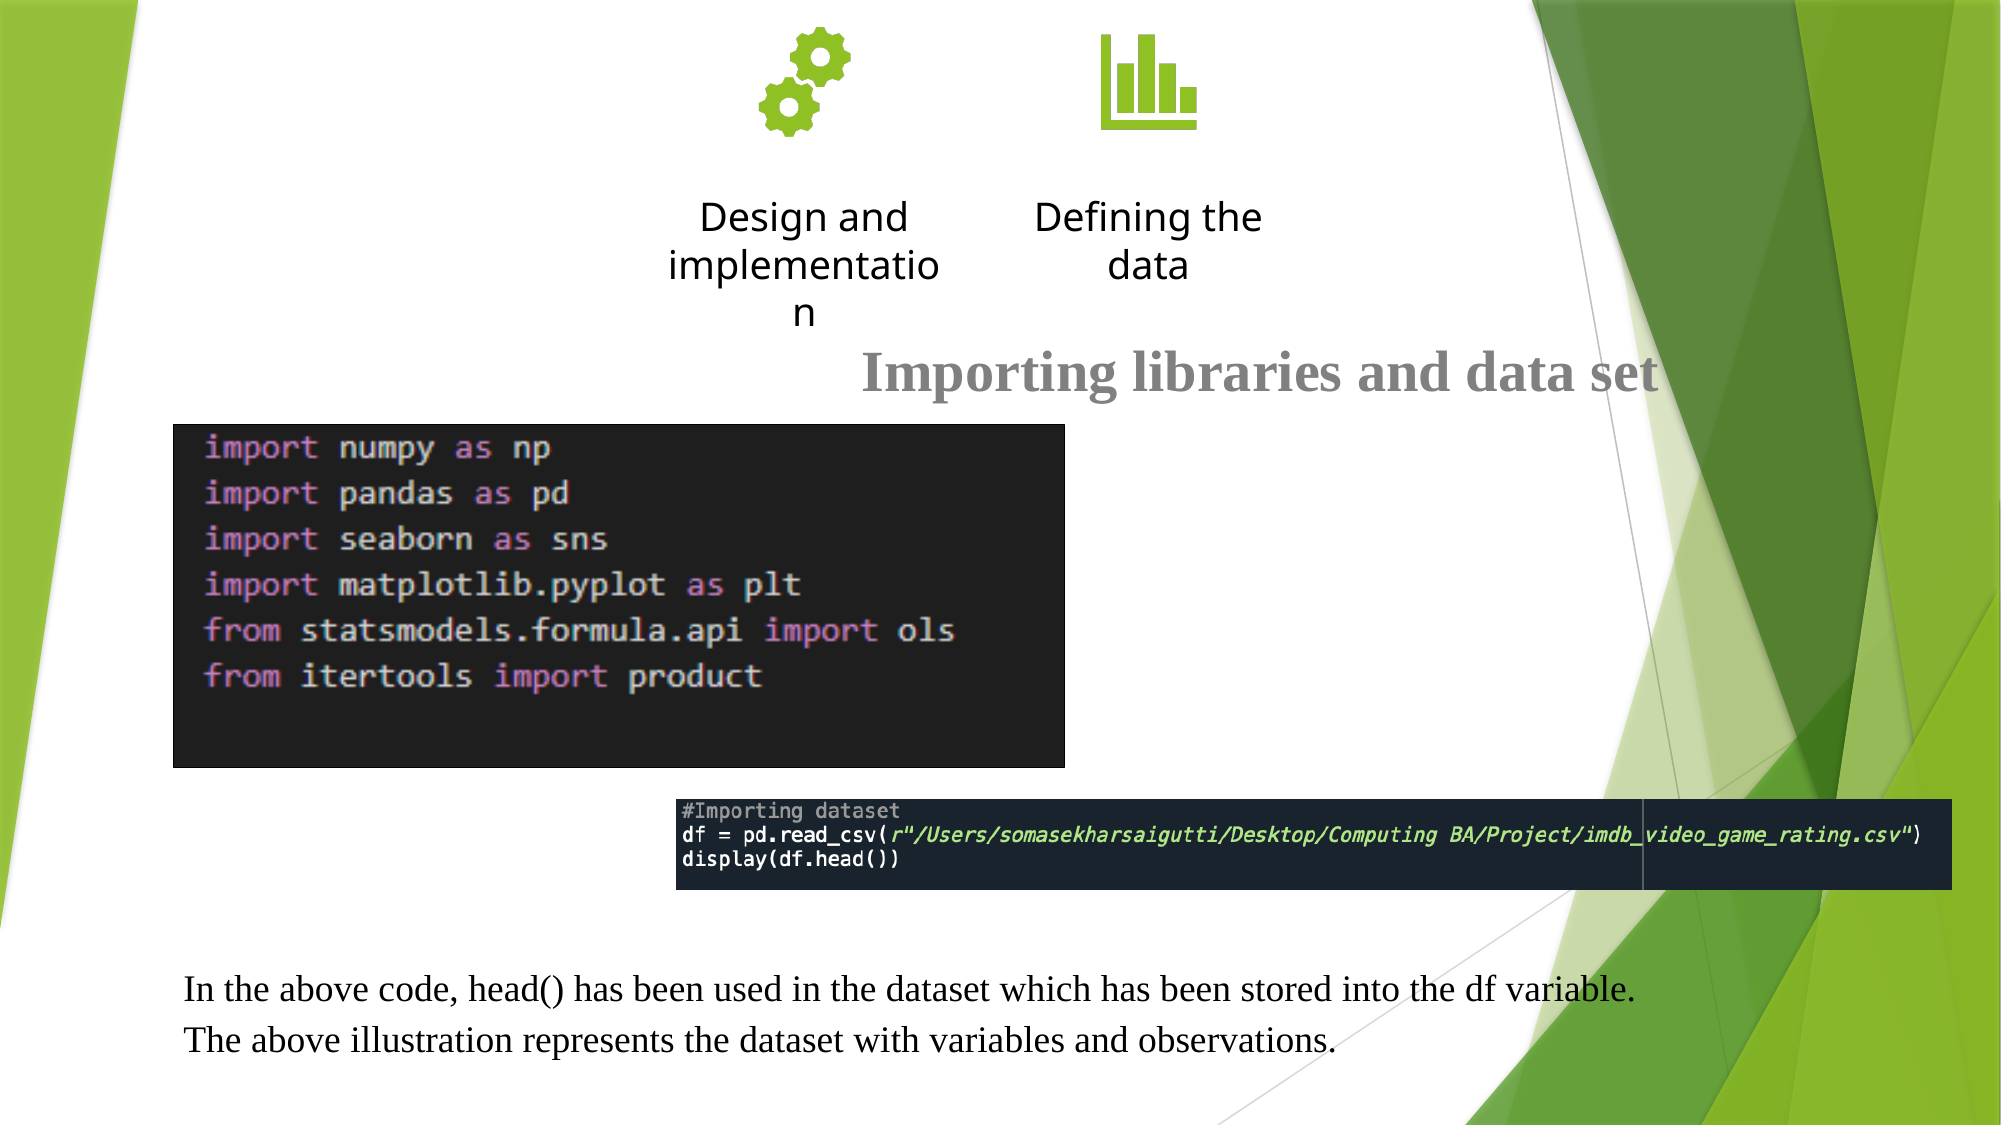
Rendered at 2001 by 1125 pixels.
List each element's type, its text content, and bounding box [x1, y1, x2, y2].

picture [675, 798, 1952, 890]
subtitle Importing libraries and data set [174, 337, 1675, 767]
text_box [173, 0, 1780, 327]
text_box In the above code, head() has been used in the dataset which has been stored into the df variable. The above illustration represents the dataset with variables and observations. [168, 949, 1848, 1068]
picture [173, 424, 1065, 768]
